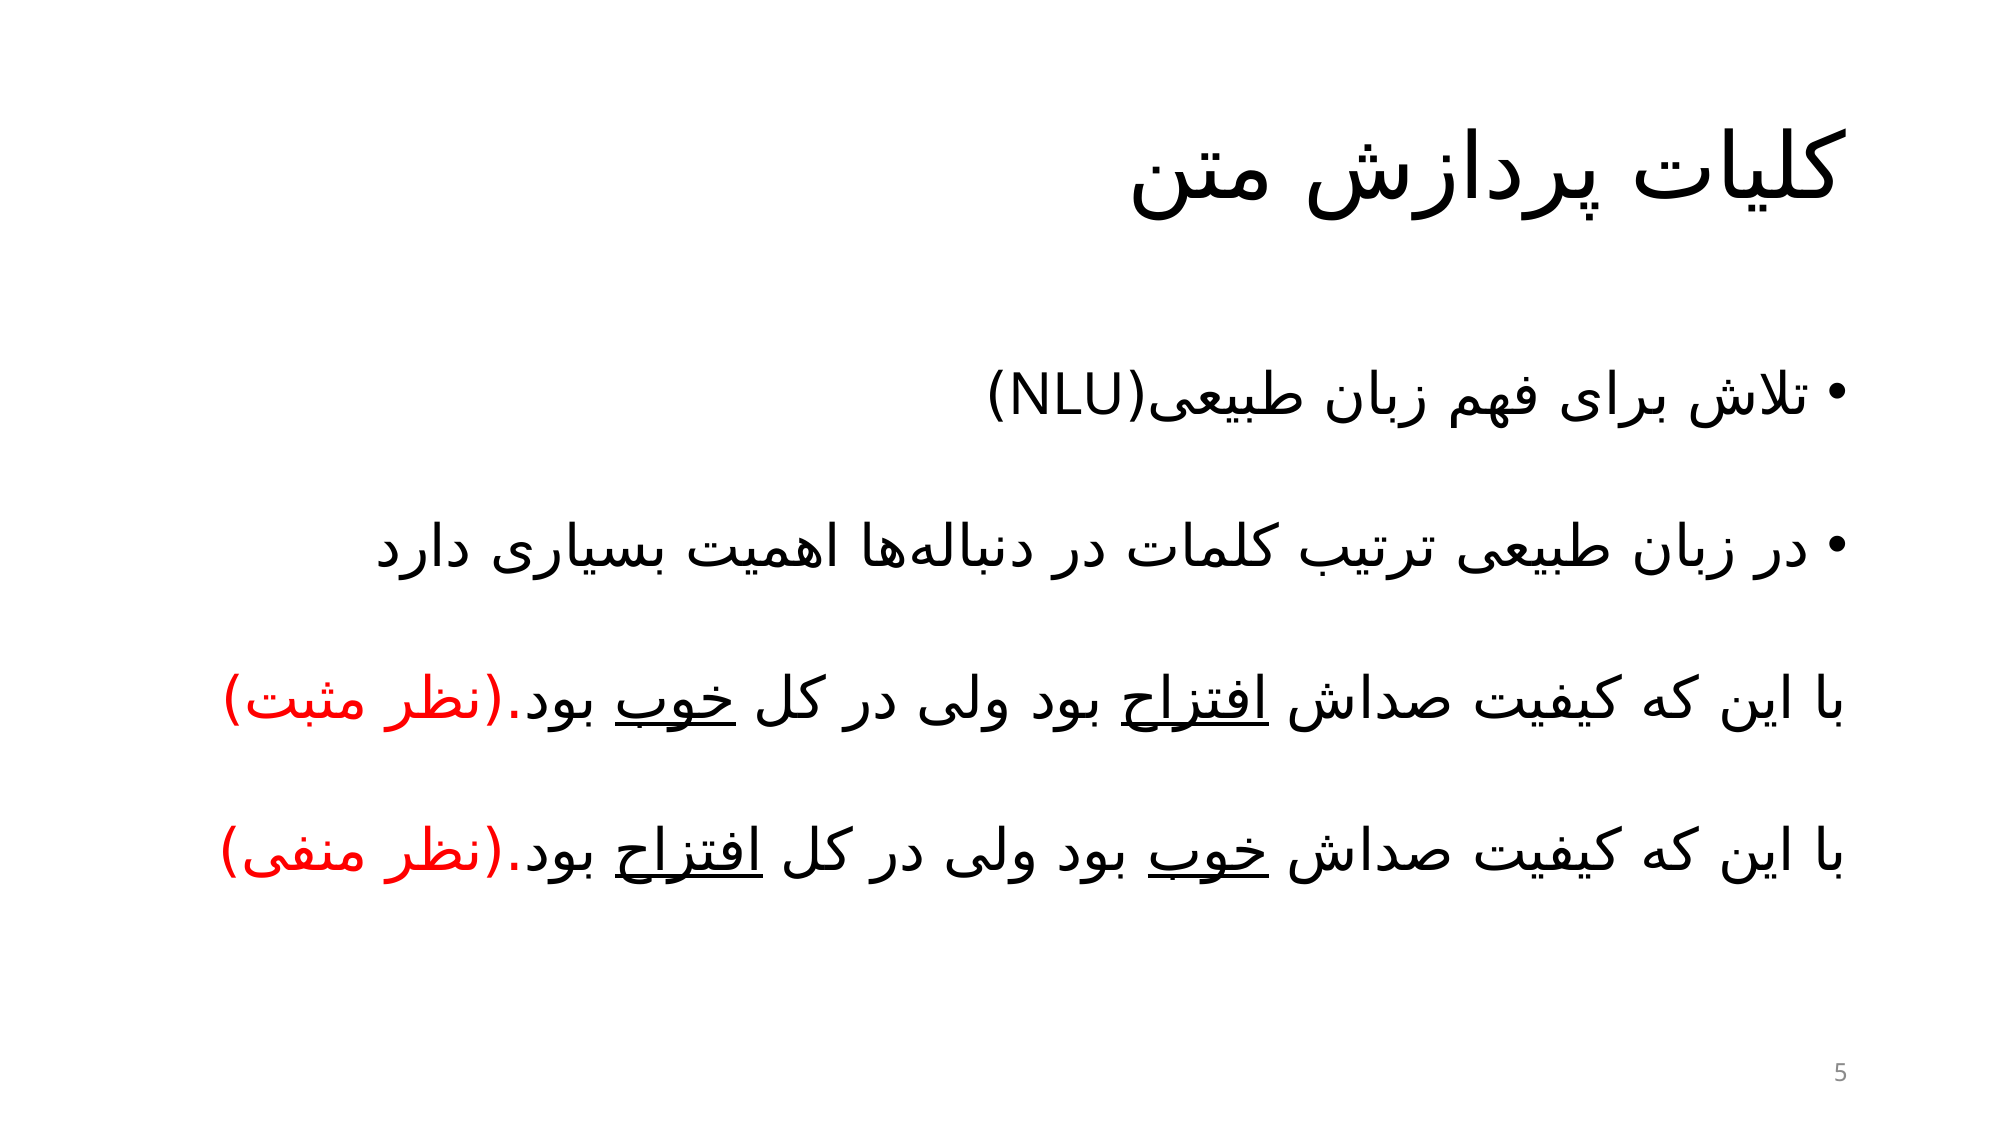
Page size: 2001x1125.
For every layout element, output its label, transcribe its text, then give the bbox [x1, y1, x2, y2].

list تلاش برای فهم زبان طبیعی(NLU) در زبان طبیعی ترتیب کلمات در دنباله‌ها اهمیت بسیاری دارد با این که کیفیت صداش افتزاح بود ولی در کل خوب بود.(نظر مثبت) با این که کیفیت صداش خوب بود ولی در کل افتزاح بود.(نظر منفی) [137, 299, 1863, 1014]
title کلیات پردازش متن [137, 59, 1863, 278]
slide_number 5 [1412, 1042, 1863, 1103]
